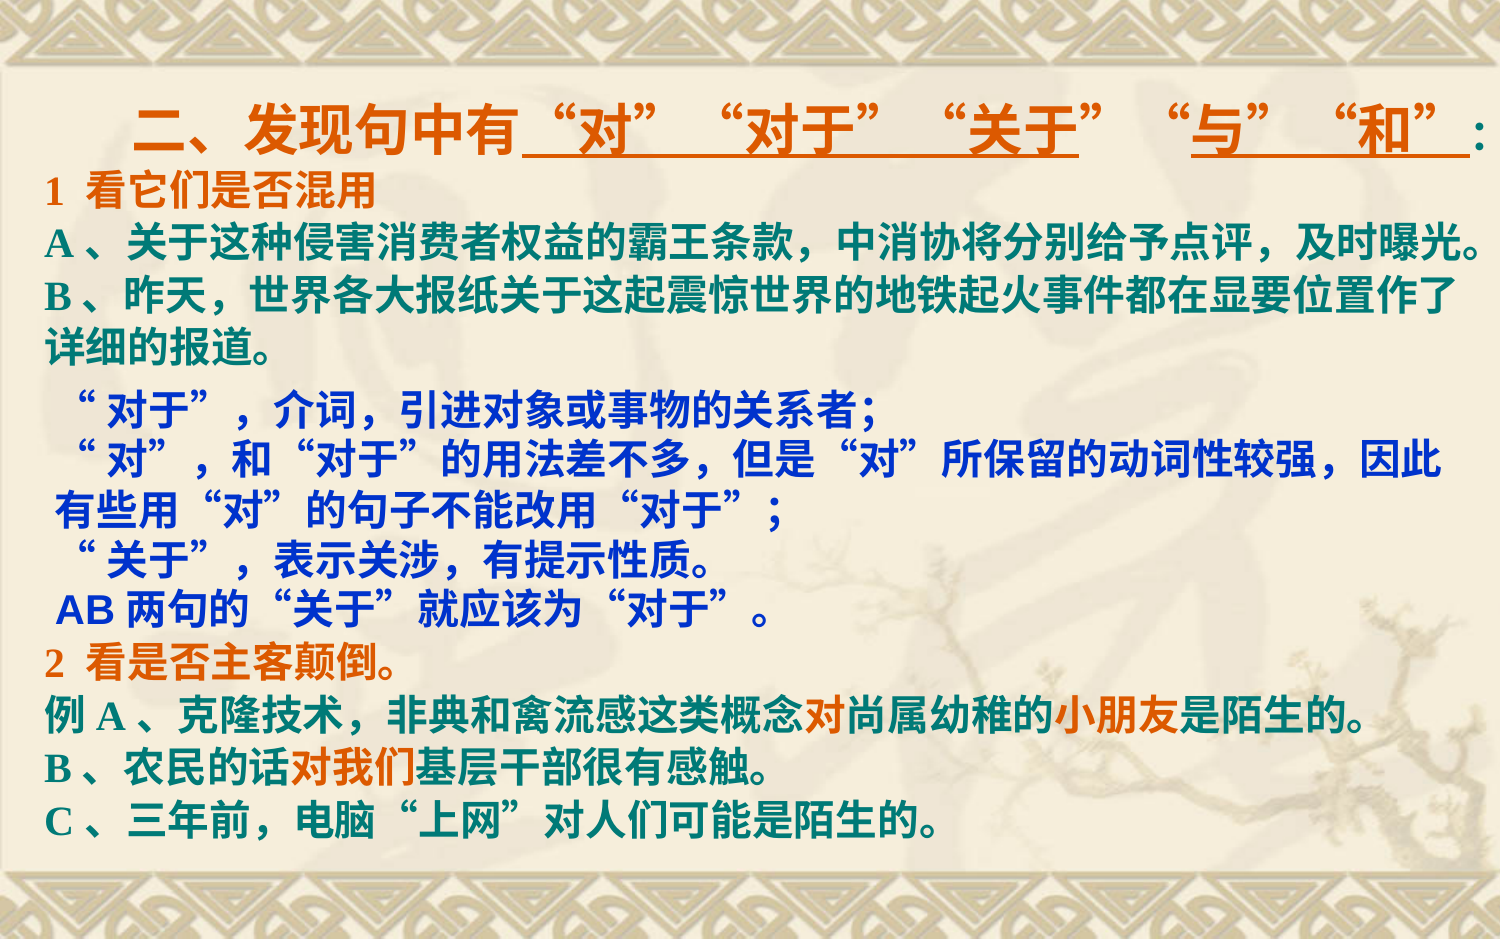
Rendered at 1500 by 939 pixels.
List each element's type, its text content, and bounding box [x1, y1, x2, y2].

text_box 二、发现句中有“对”“对于”“关于”“与”“和”： 1 看它们是否混用 A、关于这种侵害消费者权益的霸王条款，中消协将分别给予点评，及时曝光。 B、昨天，世界各大报纸关于这起震惊世界的地铁起火事件都在显要位置作了详细的报道。 2 看是否主客颠倒。 例A、克隆技术，非典和禽流感这类概念对尚属幼稚的小朋友是陌生的。 B、农民的话对我们基层干部很有感触。 C、三年前，电脑“上网”对人们可能是陌生的。 [29, 87, 1500, 851]
picture [0, 0, 1500, 939]
text_box “对于”，介词，引进对象或事物的关系者； “对”，和“对于”的用法差不多，但是“对”所保留的动词性较强，因此有些用“对”的句子不能改用“对于”； “关于”，表示关涉，有提示性质。 AB两句的“关于”就应该为“对于”。 [40, 375, 1460, 641]
